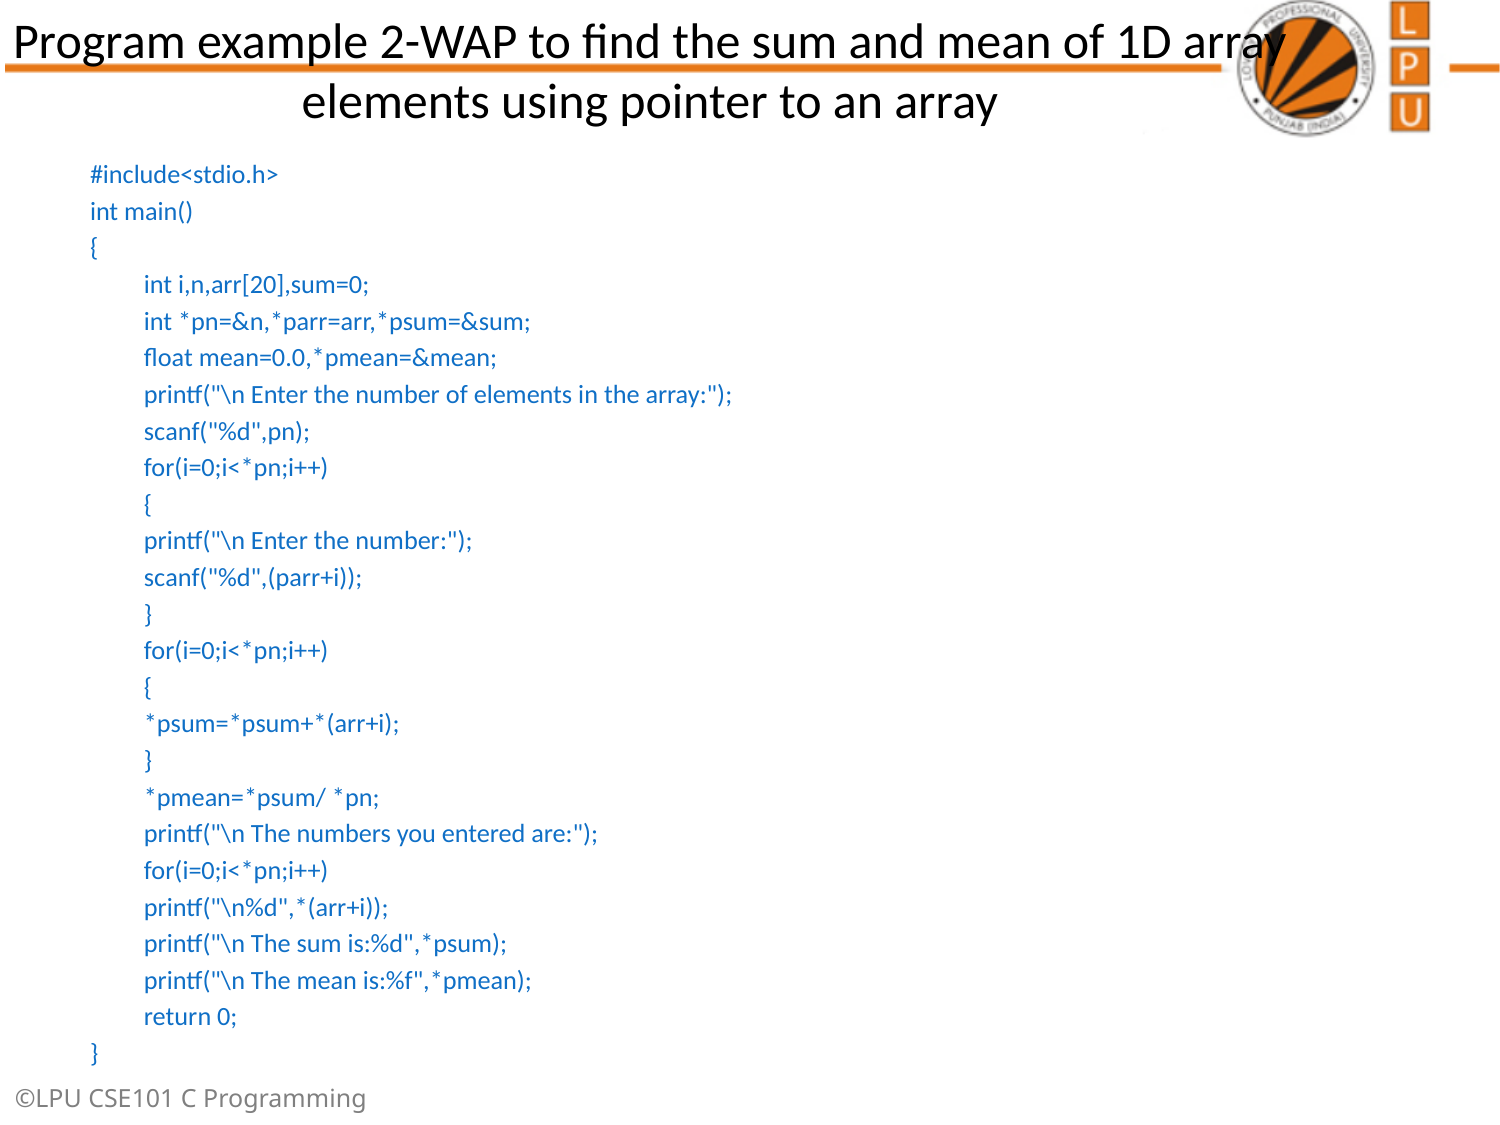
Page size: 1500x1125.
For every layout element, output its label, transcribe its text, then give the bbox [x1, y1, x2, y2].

list #include<stdio.h> int main() { int i,n,arr[20],sum=0; int *pn=&n,*parr=arr,*psum=&sum; float mean=0.0,*pmean=&mean; printf("\n Enter the number of elements in the array:"); scanf("%d",pn); for(i=0;i<*pn;i++) { printf("\n Enter the number:"); scanf("%d",(parr+i)); } for(i=0;i<*pn;i++) { *psum=*psum+*(arr+i); } *pmean=*psum/ *pn; printf("\n The numbers you entered are:"); for(i=0;i<*pn;i++) printf("\n%d",*(arr+i)); printf("\n The sum is:%d",*psum); printf("\n The mean is:%f",*pmean); return 0; } [75, 149, 1425, 1088]
picture [1325, 0, 1500, 155]
title Program example 2-WAP to find the sum and mean of 1D array elements using pointer to an array [0, 0, 1325, 163]
